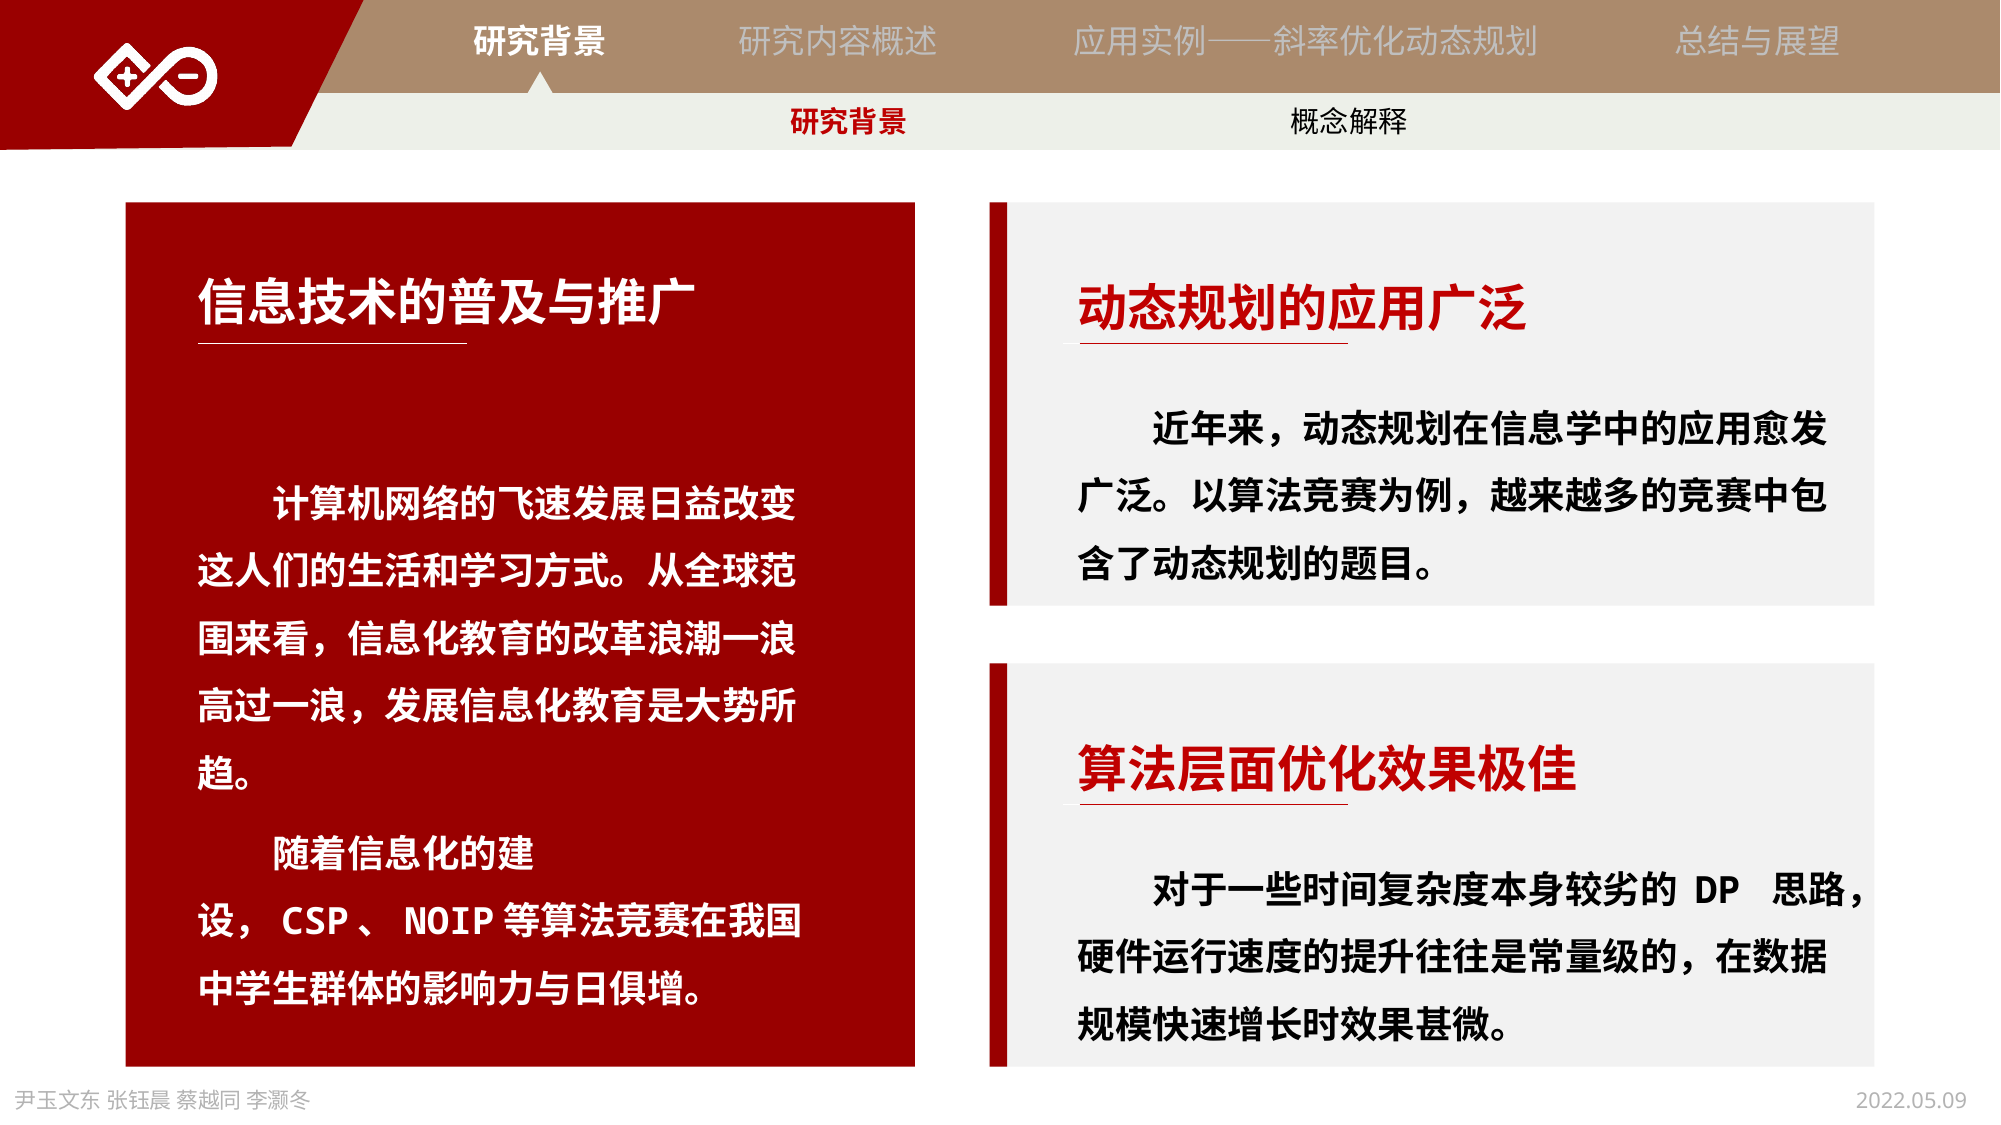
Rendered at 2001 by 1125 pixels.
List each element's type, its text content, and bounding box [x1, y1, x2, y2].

picture [93, 43, 218, 110]
text_box 对于一些时间复杂度本身较劣的 DP 思路，硬件运行速度的提升往往是常量级的，在数据规模快速增长时效果甚微。 [1062, 835, 1875, 1054]
text_box 尹玉文东 张钰晨 蔡越同 李灏冬 [0, 1079, 523, 1121]
text_box [0, 0, 365, 151]
text_box [1008, 662, 1875, 1068]
text_box 2022.05.09 [1459, 1079, 1983, 1121]
text_box 研究内容概述 [723, 12, 954, 68]
text_box [989, 201, 1008, 607]
text_box 应用实例——斜率优化动态规划 [1058, 12, 1555, 68]
text_box 概念解释 [1275, 96, 1424, 146]
text_box [76, 92, 2000, 151]
text_box [989, 662, 1008, 1068]
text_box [182, 238, 714, 415]
text_box 研究背景 [775, 96, 923, 146]
text_box 近年来，动态规划在信息学中的应用愈发广泛。以算法竞赛为例，越来越多的竞赛中包含了动态规划的题目。 [1062, 375, 1875, 593]
text_box [1008, 201, 1875, 607]
text_box [125, 201, 916, 1068]
text_box 总结与展望 [1659, 12, 1856, 68]
text_box [524, 69, 556, 97]
text_box 动态规划的应用广泛 [1062, 238, 1565, 344]
text_box 算法层面优化效果极佳 [1062, 699, 1634, 805]
text_box 研究背景 [458, 12, 622, 68]
text_box 计算机网络的飞速发展日益改变这人们的生活和学习方式。从全球范围来看，信息化教育的改革浪潮一浪高过一浪，发展信息化教育是大势所趋。 随着信息化的建设，CSP、NOIP等算法竞赛在我国中学生群体的影响力与日俱增。 [182, 449, 838, 1018]
